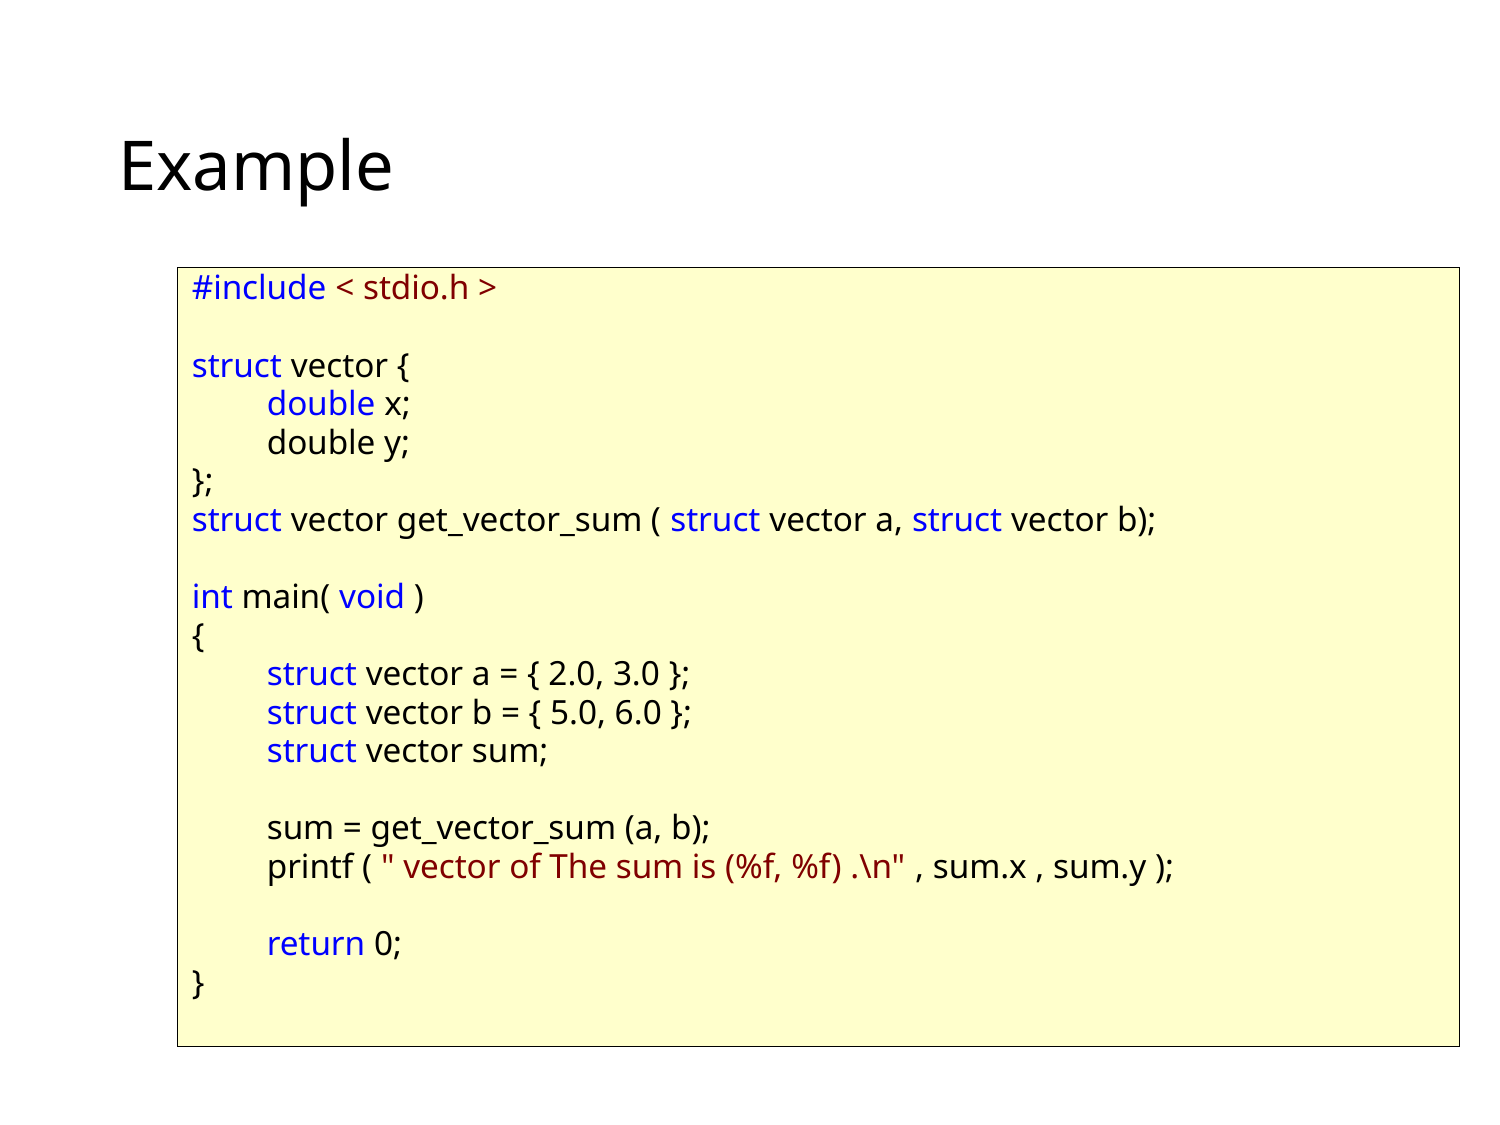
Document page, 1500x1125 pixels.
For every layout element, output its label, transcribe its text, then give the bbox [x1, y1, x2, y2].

text_box #include < stdio.h > struct vector { double x; double y; }; struct vector get_vector_sum ( struct vector a, struct vector b); int main( void ) { struct vector a = { 2.0, 3.0 }; struct vector b = { 5.0, 6.0 }; struct vector sum; sum = get_vector_sum (a, b); printf ( " vector of The sum is (%f, %f) .\n" , sum.x , sum.y ); return 0; } [177, 524, 1459, 1047]
title Example [103, 59, 1397, 278]
text_box #include < stdio.h > struct vector { double x; double y; }; struct vector get_vector_sum ( struct vector a, struct vector b); int main( void ) { struct vector a = { 2.0, 3.0 }; struct vector b = { 5.0, 6.0 }; struct vector sum; sum = get_vector_sum (a, b); printf ( " vector of The sum is (%f, %f) .\n" , sum.x , sum.y ); return 0; } [177, 267, 1459, 463]
text_box #include < stdio.h > struct vector { double x; double y; }; struct vector get_vector_sum ( struct vector a, struct vector b); int main( void ) { struct vector a = { 2.0, 3.0 }; struct vector b = { 5.0, 6.0 }; struct vector sum; sum = get_vector_sum (a, b); printf ( " vector of The sum is (%f, %f) .\n" , sum.x , sum.y ); return 0; } [177, 508, 1459, 523]
text_box #include < stdio.h > struct vector { double x; double y; }; struct vector get_vector_sum ( struct vector a, struct vector b); int main( void ) { struct vector a = { 2.0, 3.0 }; struct vector b = { 5.0, 6.0 }; struct vector sum; sum = get_vector_sum (a, b); printf ( " vector of The sum is (%f, %f) .\n" , sum.x , sum.y ); return 0; } [177, 464, 1459, 506]
